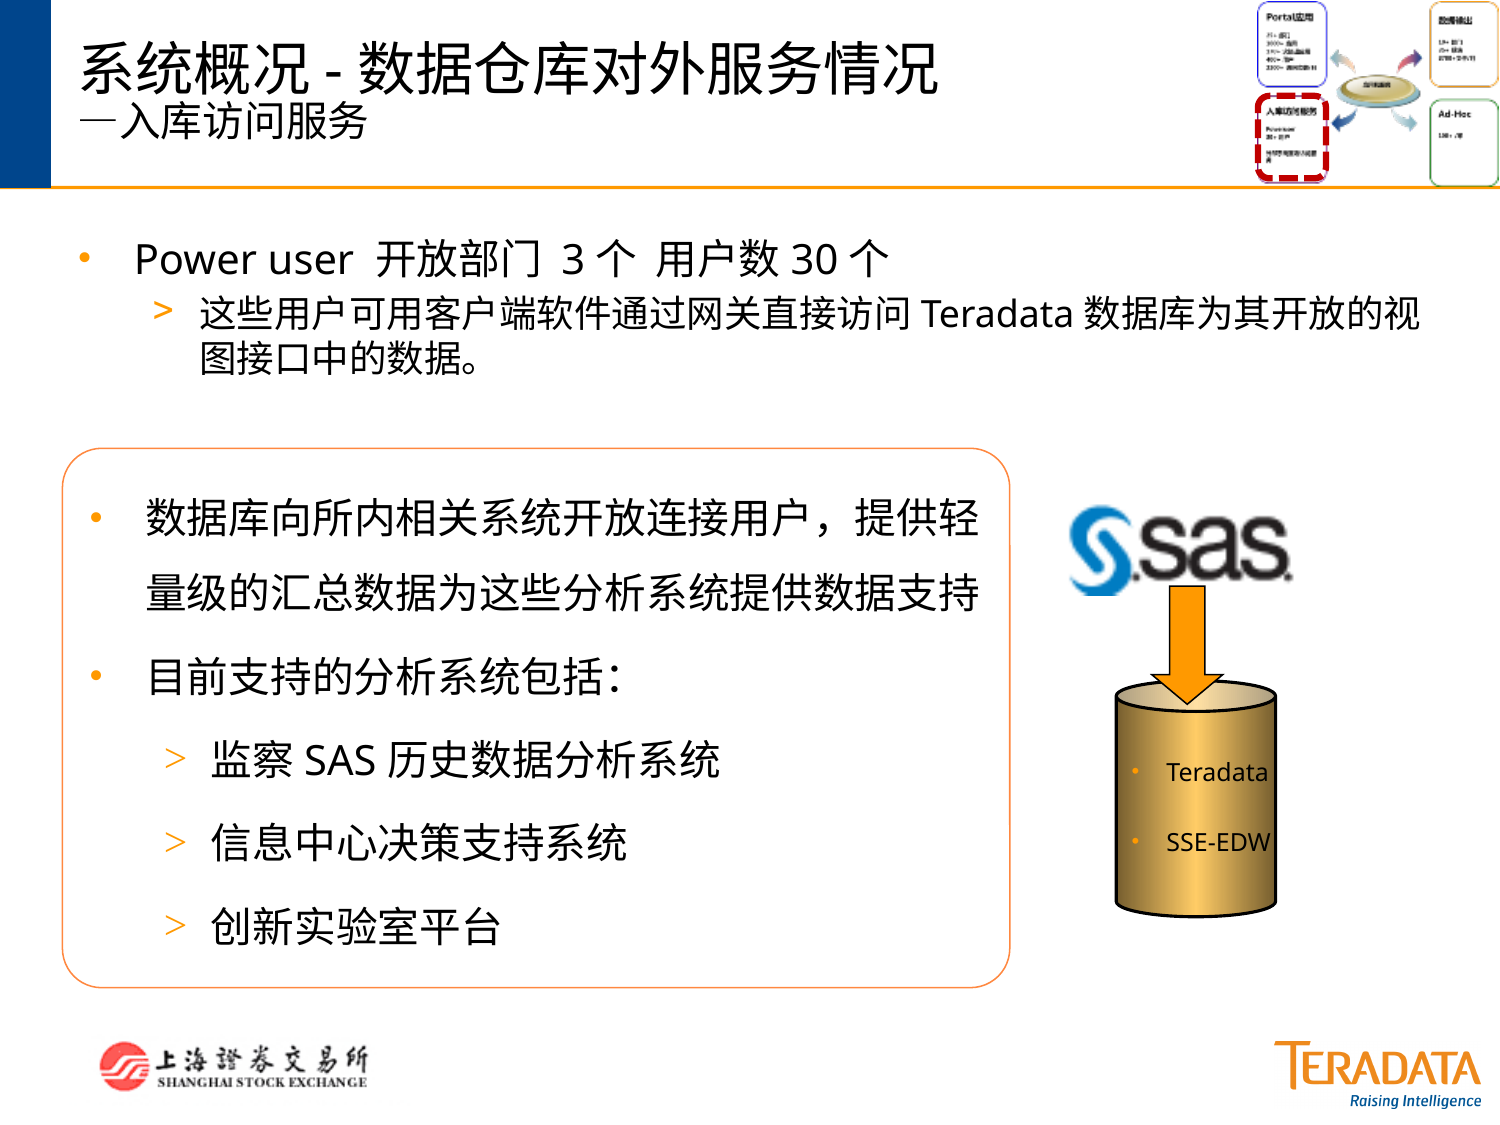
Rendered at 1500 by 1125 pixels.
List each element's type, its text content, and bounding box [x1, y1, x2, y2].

text_box Teradata SSE-EDW [1116, 681, 1276, 917]
picture [1274, 1041, 1481, 1109]
title 系统概况-数据仓库对外服务情况 —入库访问服务 [62, 0, 1152, 188]
picture [1033, 503, 1318, 597]
picture [1257, 1, 1499, 187]
list Power user 开放部门 3个 用户数30个 这些用户可用客户端软件通过网关直接访问Teradata数据库为其开放的视图接口中的数据。 [62, 224, 1463, 398]
table_cell ☆ [1116, 681, 1276, 711]
picture [64, 1026, 414, 1106]
text_box [1151, 606, 1223, 705]
text_box 数据库向所内相关系统开放连接用户，提供轻量级的汇总数据为这些分析系统提供数据支持 目前支持的分析系统包括： 监察SAS历史数据分析系统 信息中心决策支持系统 创新实验室平台 [62, 448, 1010, 988]
